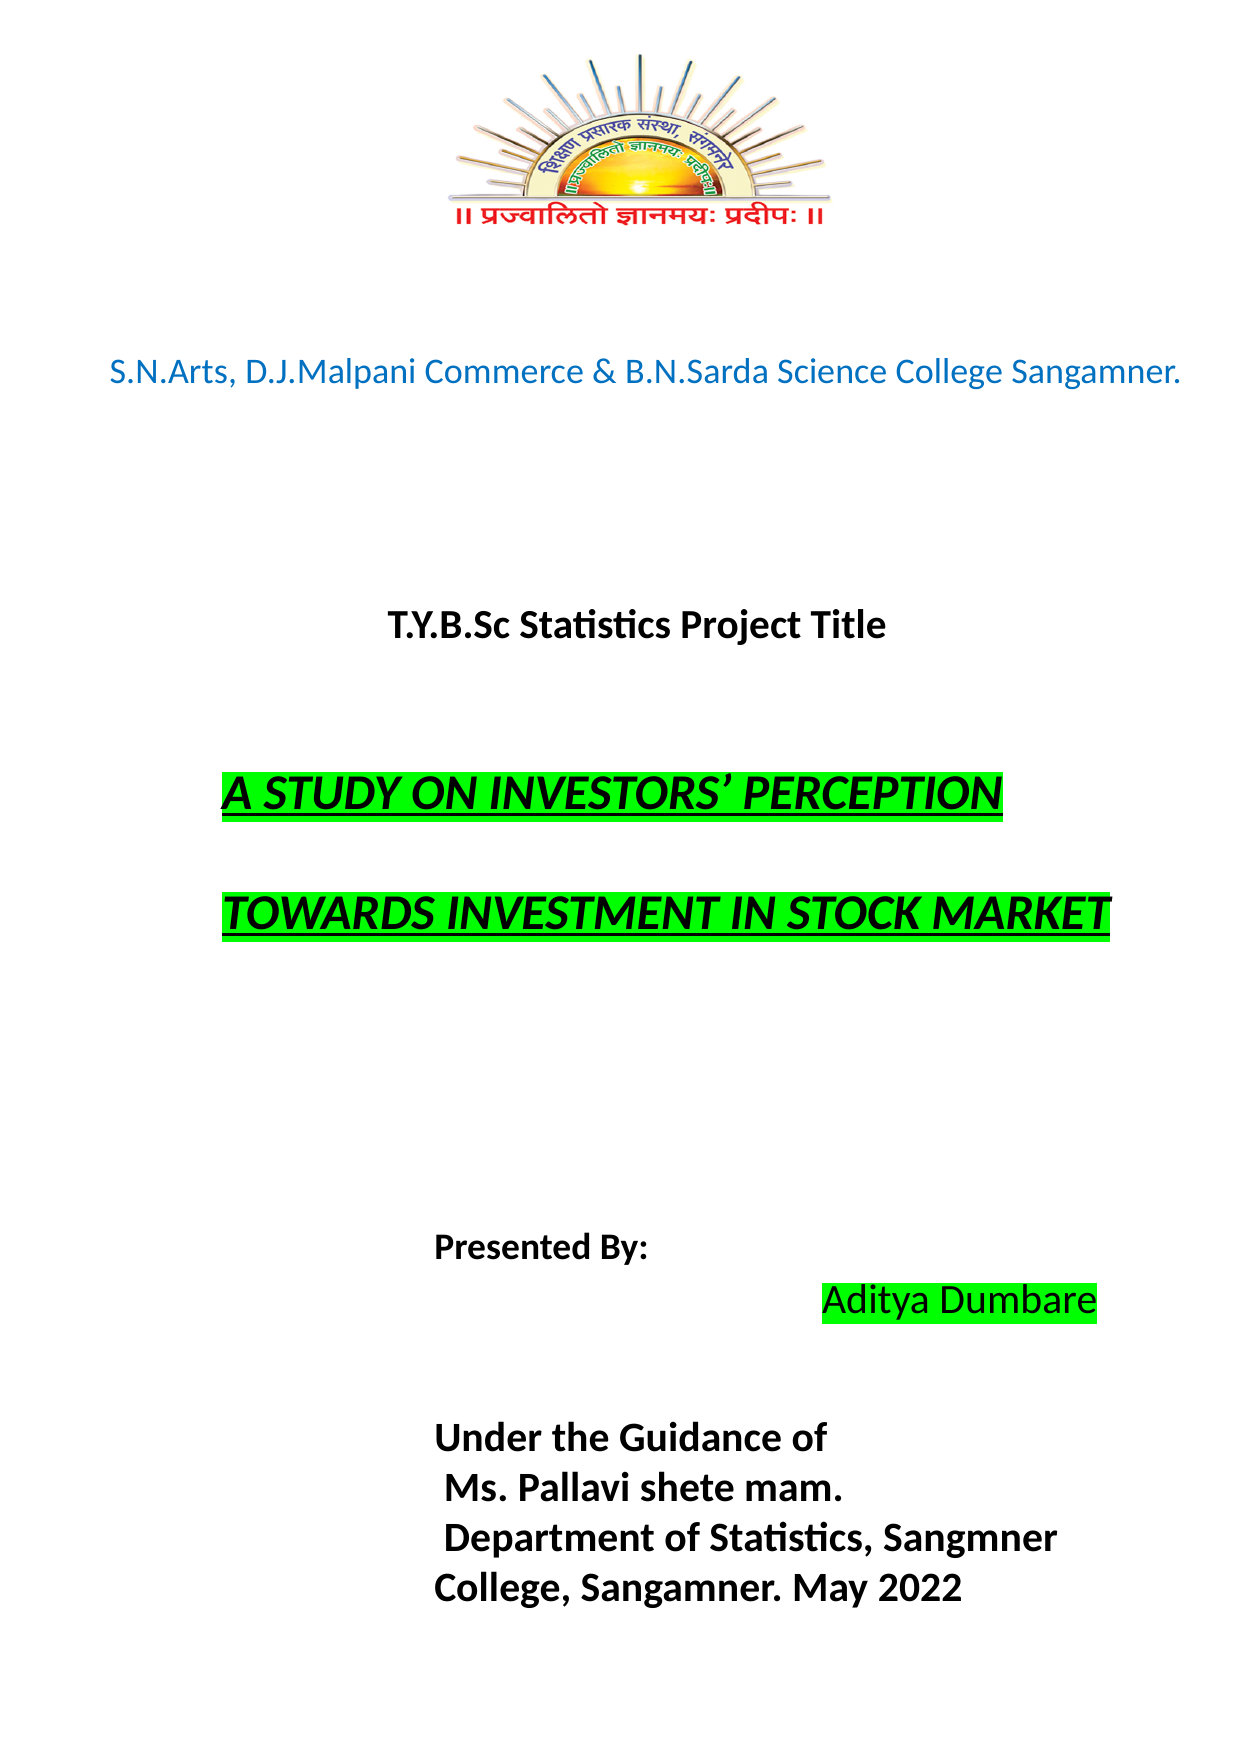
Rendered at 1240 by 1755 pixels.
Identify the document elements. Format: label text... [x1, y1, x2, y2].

text_box A STUDY ON INVESTORS’ PERCEPTION TOWARDS INVESTMENT IN STOCK MARKET [207, 752, 1208, 947]
text_box Presented By: [419, 1214, 733, 1275]
picture [444, 51, 833, 228]
text_box Aditya Dumbare [807, 1264, 1113, 1330]
text_box S.N.Arts, D.J.Malpani Commerce & B.N.Sarda Science College Sangamner. [94, 339, 1240, 398]
text_box Under the Guidance of Ms. Pallavi shete mam. Department of Statistics, Sangmner College, Sangamner. May 2022 [419, 1402, 1165, 1617]
text_box T.Y.B.Sc Statistics Project Title [372, 589, 902, 654]
